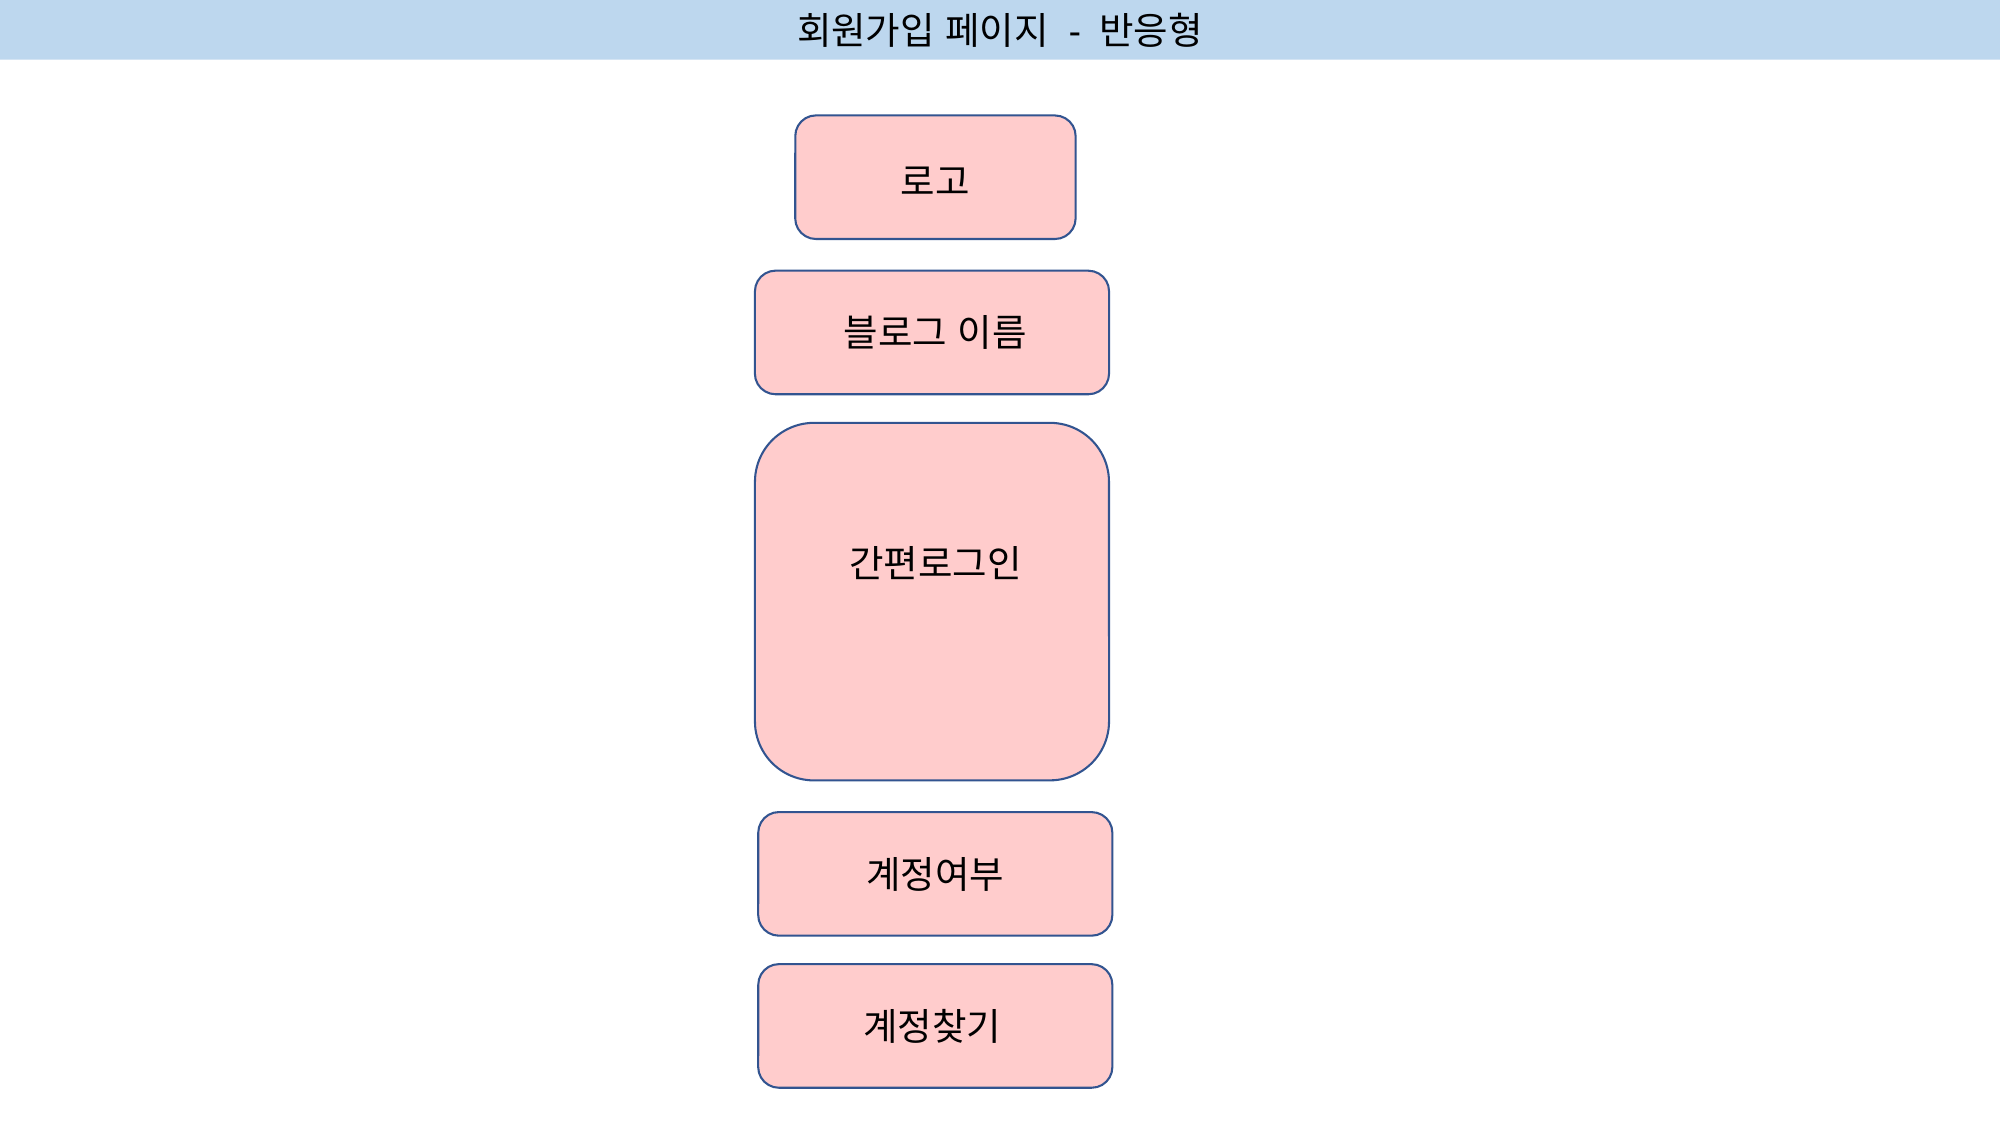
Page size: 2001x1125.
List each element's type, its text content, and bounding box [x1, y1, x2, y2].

text_box 로고 [833, 150, 1037, 211]
text_box 간편로그인 [791, 532, 1079, 592]
text_box 계정여부 [791, 843, 1079, 904]
text_box [753, 269, 1111, 396]
text_box 회원가입 페이지 - 반응형 [0, 0, 2000, 60]
text_box 블로그 이름 [791, 302, 1079, 362]
text_box 계정찾기 [788, 995, 1076, 1056]
text_box [757, 811, 1114, 937]
text_box [753, 421, 1111, 782]
text_box [757, 963, 1114, 1089]
text_box [794, 114, 1077, 241]
